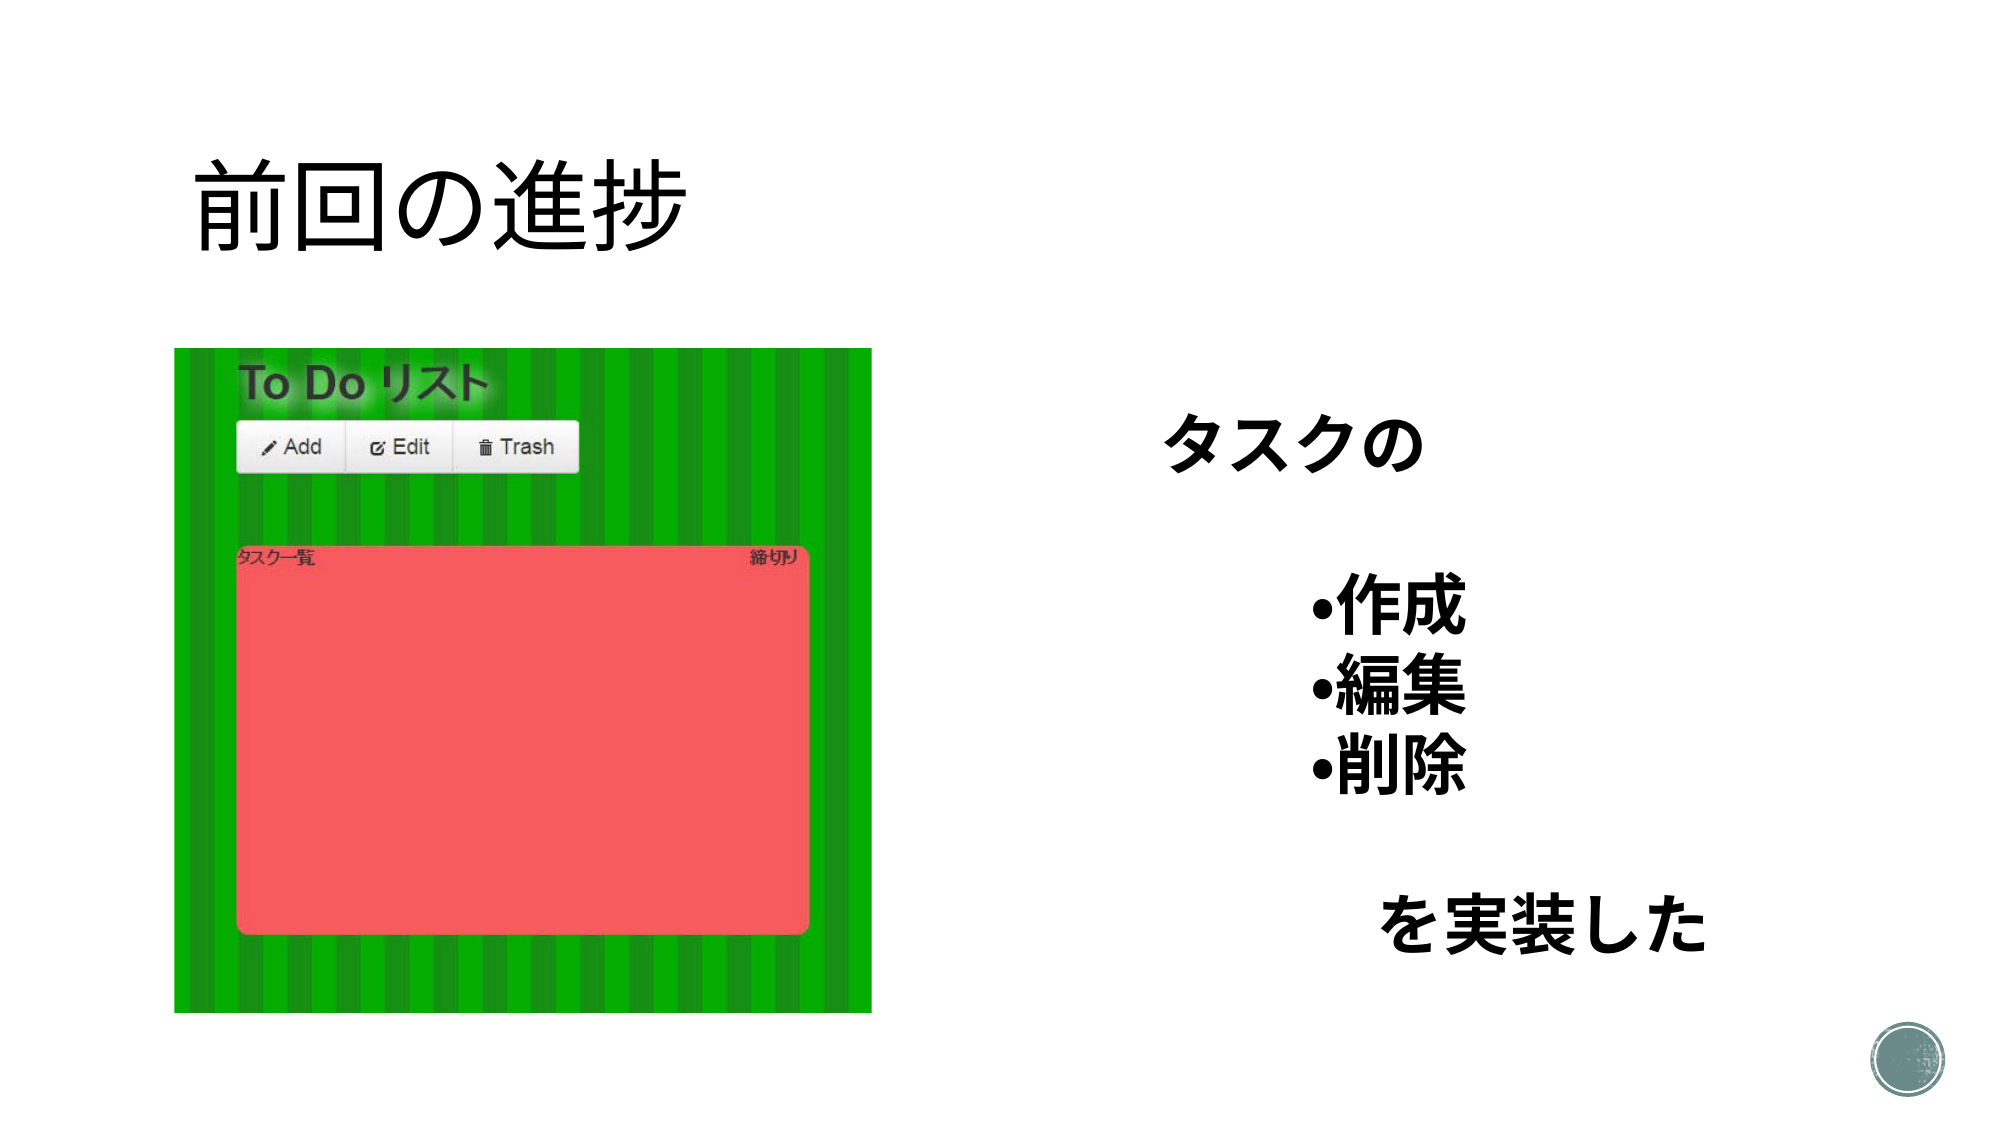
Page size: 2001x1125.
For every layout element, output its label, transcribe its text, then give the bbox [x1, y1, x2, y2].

text_box タスクの ・作成 ・編集 ・削除 を実装した [1145, 395, 1738, 970]
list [177, 351, 871, 1011]
title 前回の進捗 [175, 79, 1826, 344]
